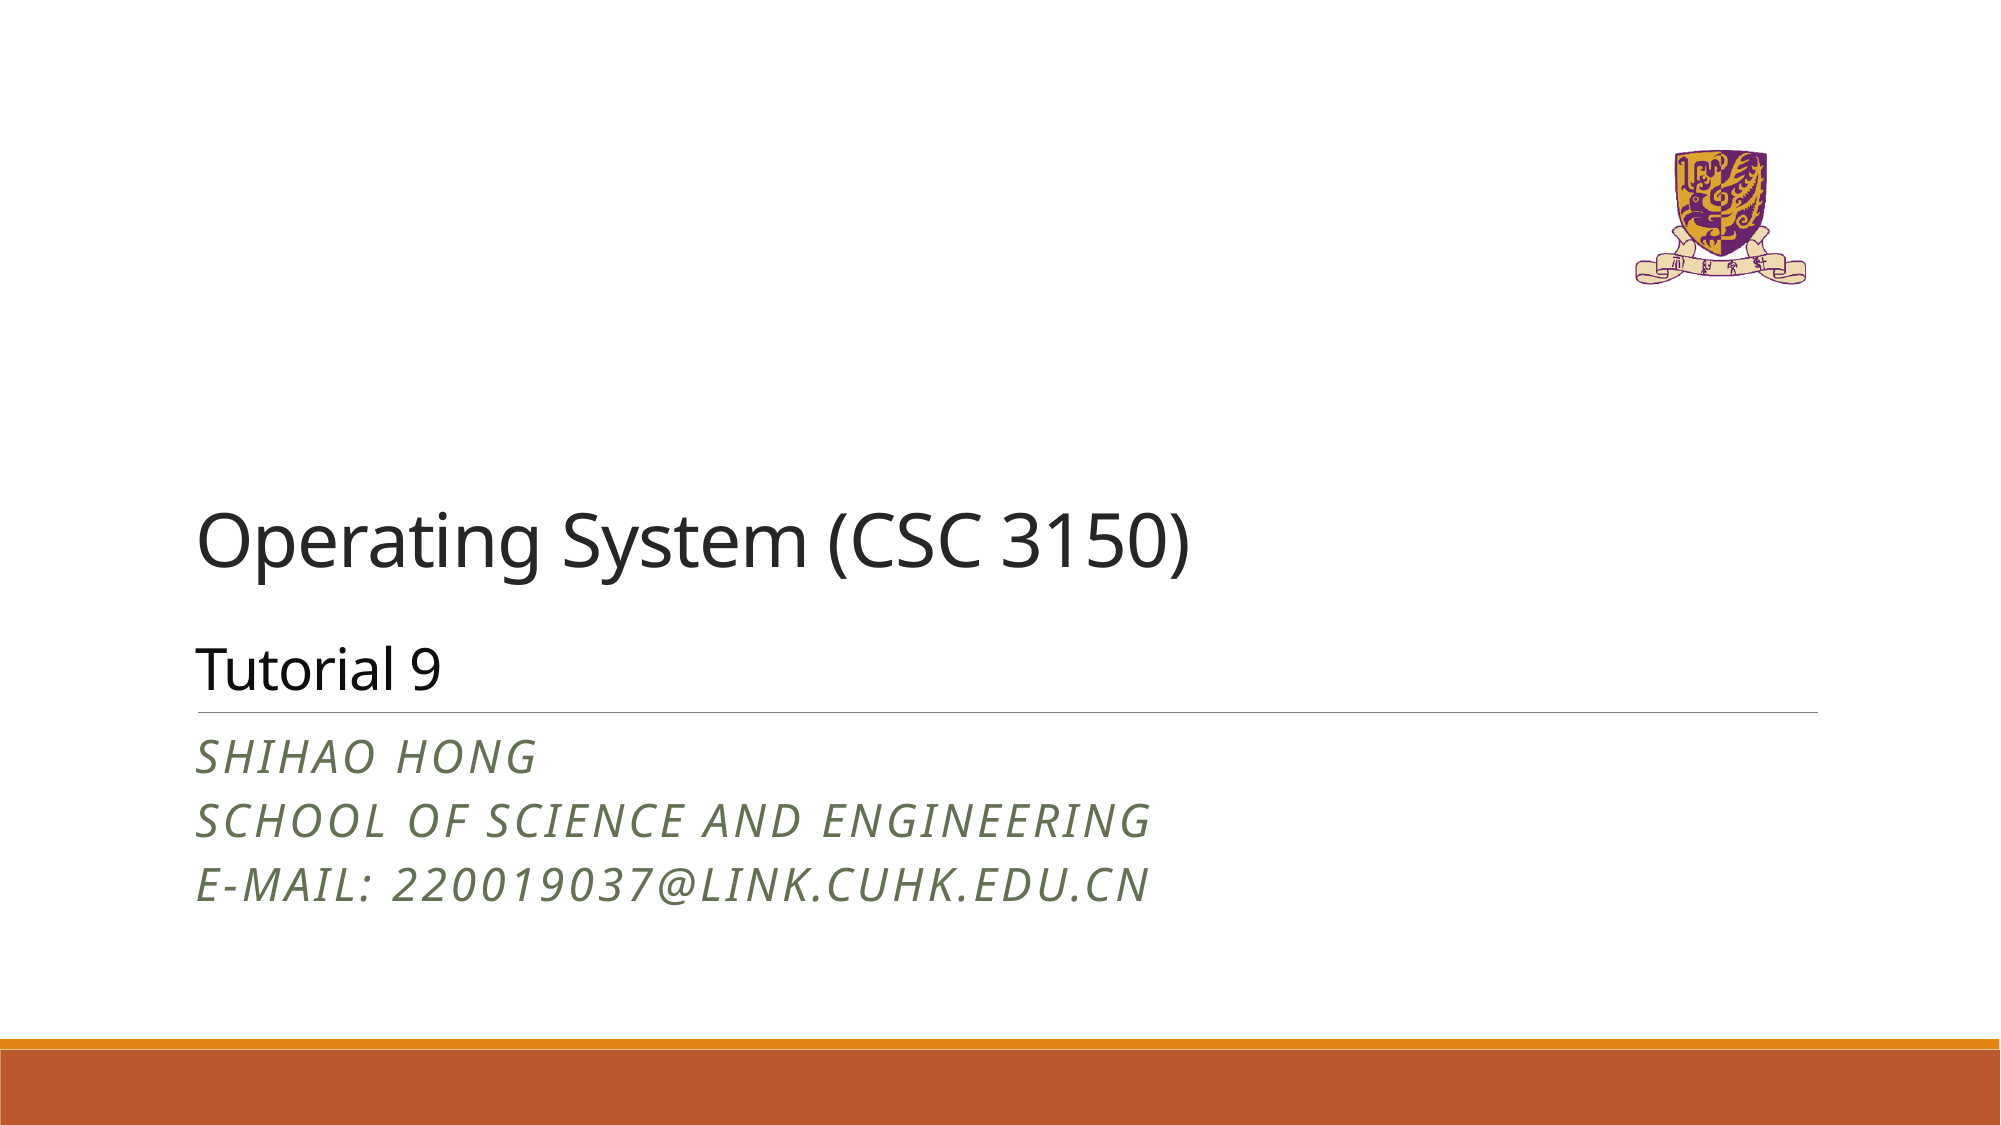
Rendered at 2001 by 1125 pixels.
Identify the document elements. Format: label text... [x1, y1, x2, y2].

title Operating System (CSC 3150) Tutorial 9 [180, 124, 1830, 710]
picture [1613, 136, 1818, 308]
subtitle Shihao Hong School of Science and Engineering E-mail: 220019037@link.cuhk.edu.cn [180, 730, 1831, 919]
